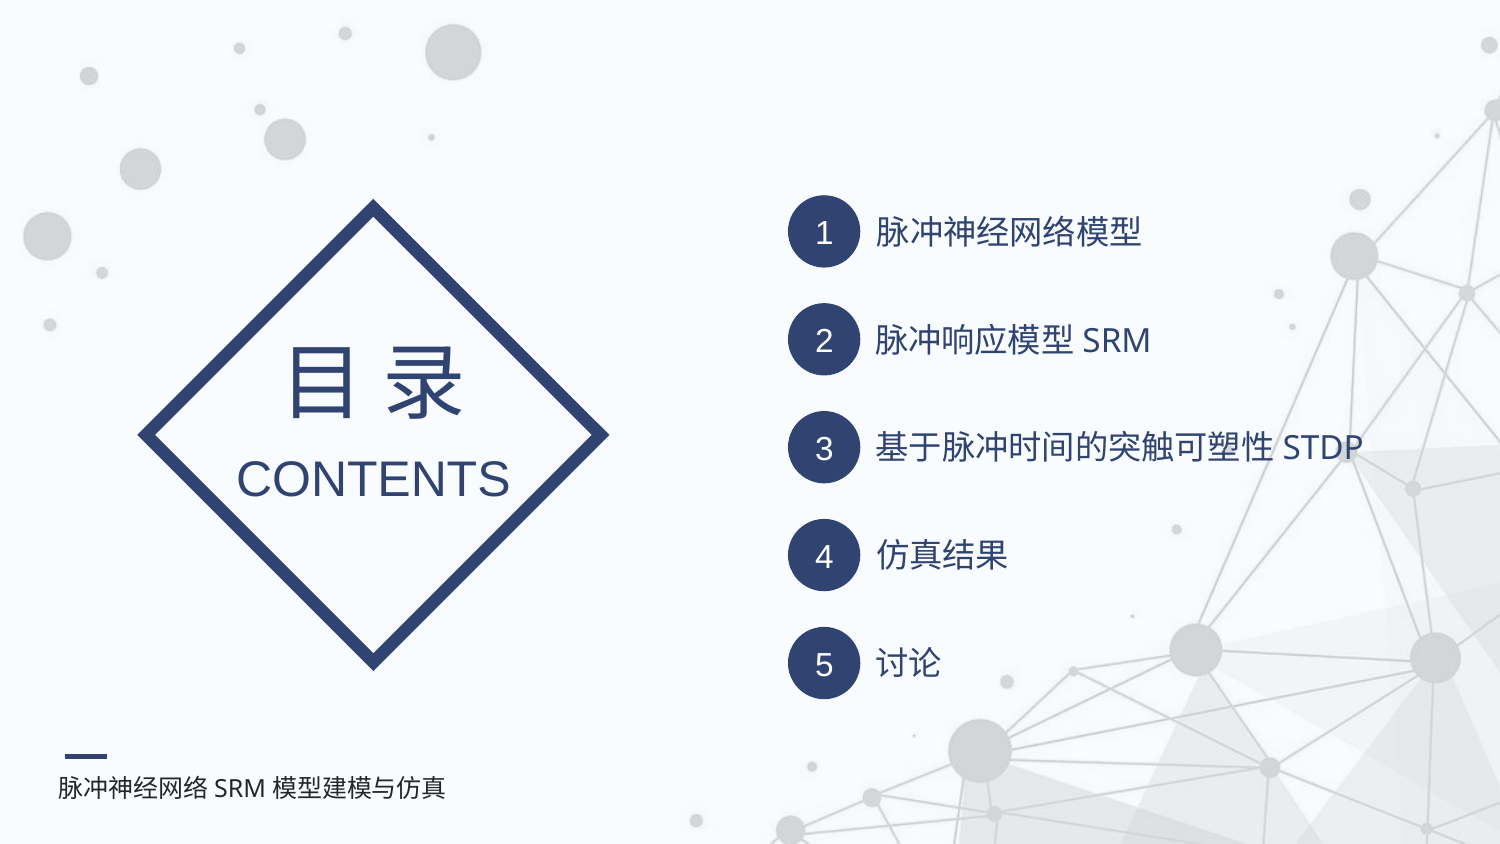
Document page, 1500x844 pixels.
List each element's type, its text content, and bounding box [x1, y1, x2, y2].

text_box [787, 410, 1380, 484]
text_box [787, 518, 1026, 592]
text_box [787, 303, 1167, 376]
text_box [787, 626, 958, 700]
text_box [787, 195, 1160, 268]
text_box CONTENTS [221, 439, 526, 514]
text_box 脉冲神经网络SRM模型建模与仿真 [43, 765, 462, 811]
text_box [144, 206, 602, 512]
text_box [223, 514, 523, 664]
